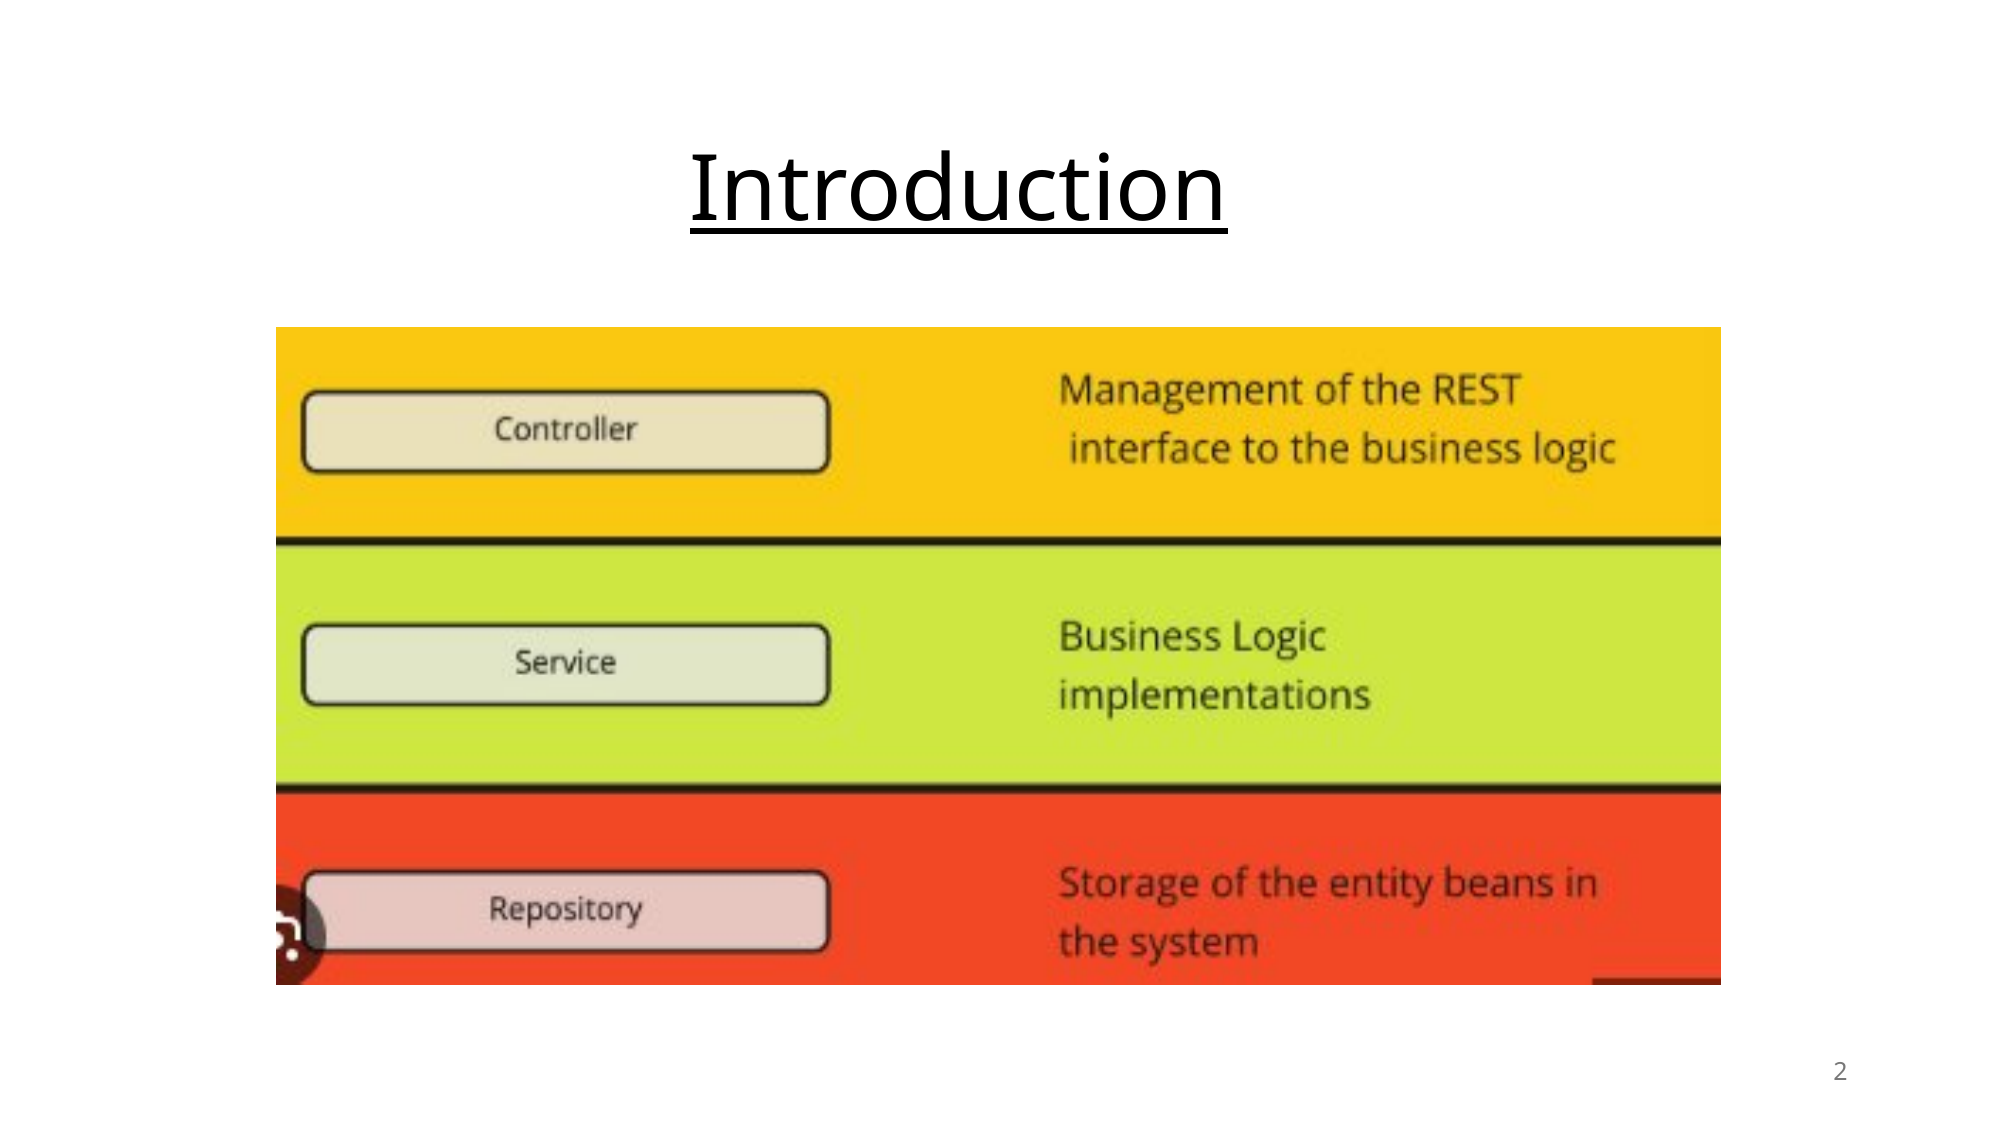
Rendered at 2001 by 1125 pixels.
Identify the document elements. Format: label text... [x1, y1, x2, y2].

slide_number 2 [1412, 1042, 1863, 1103]
title Introduction [674, 82, 1323, 300]
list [276, 327, 1722, 986]
